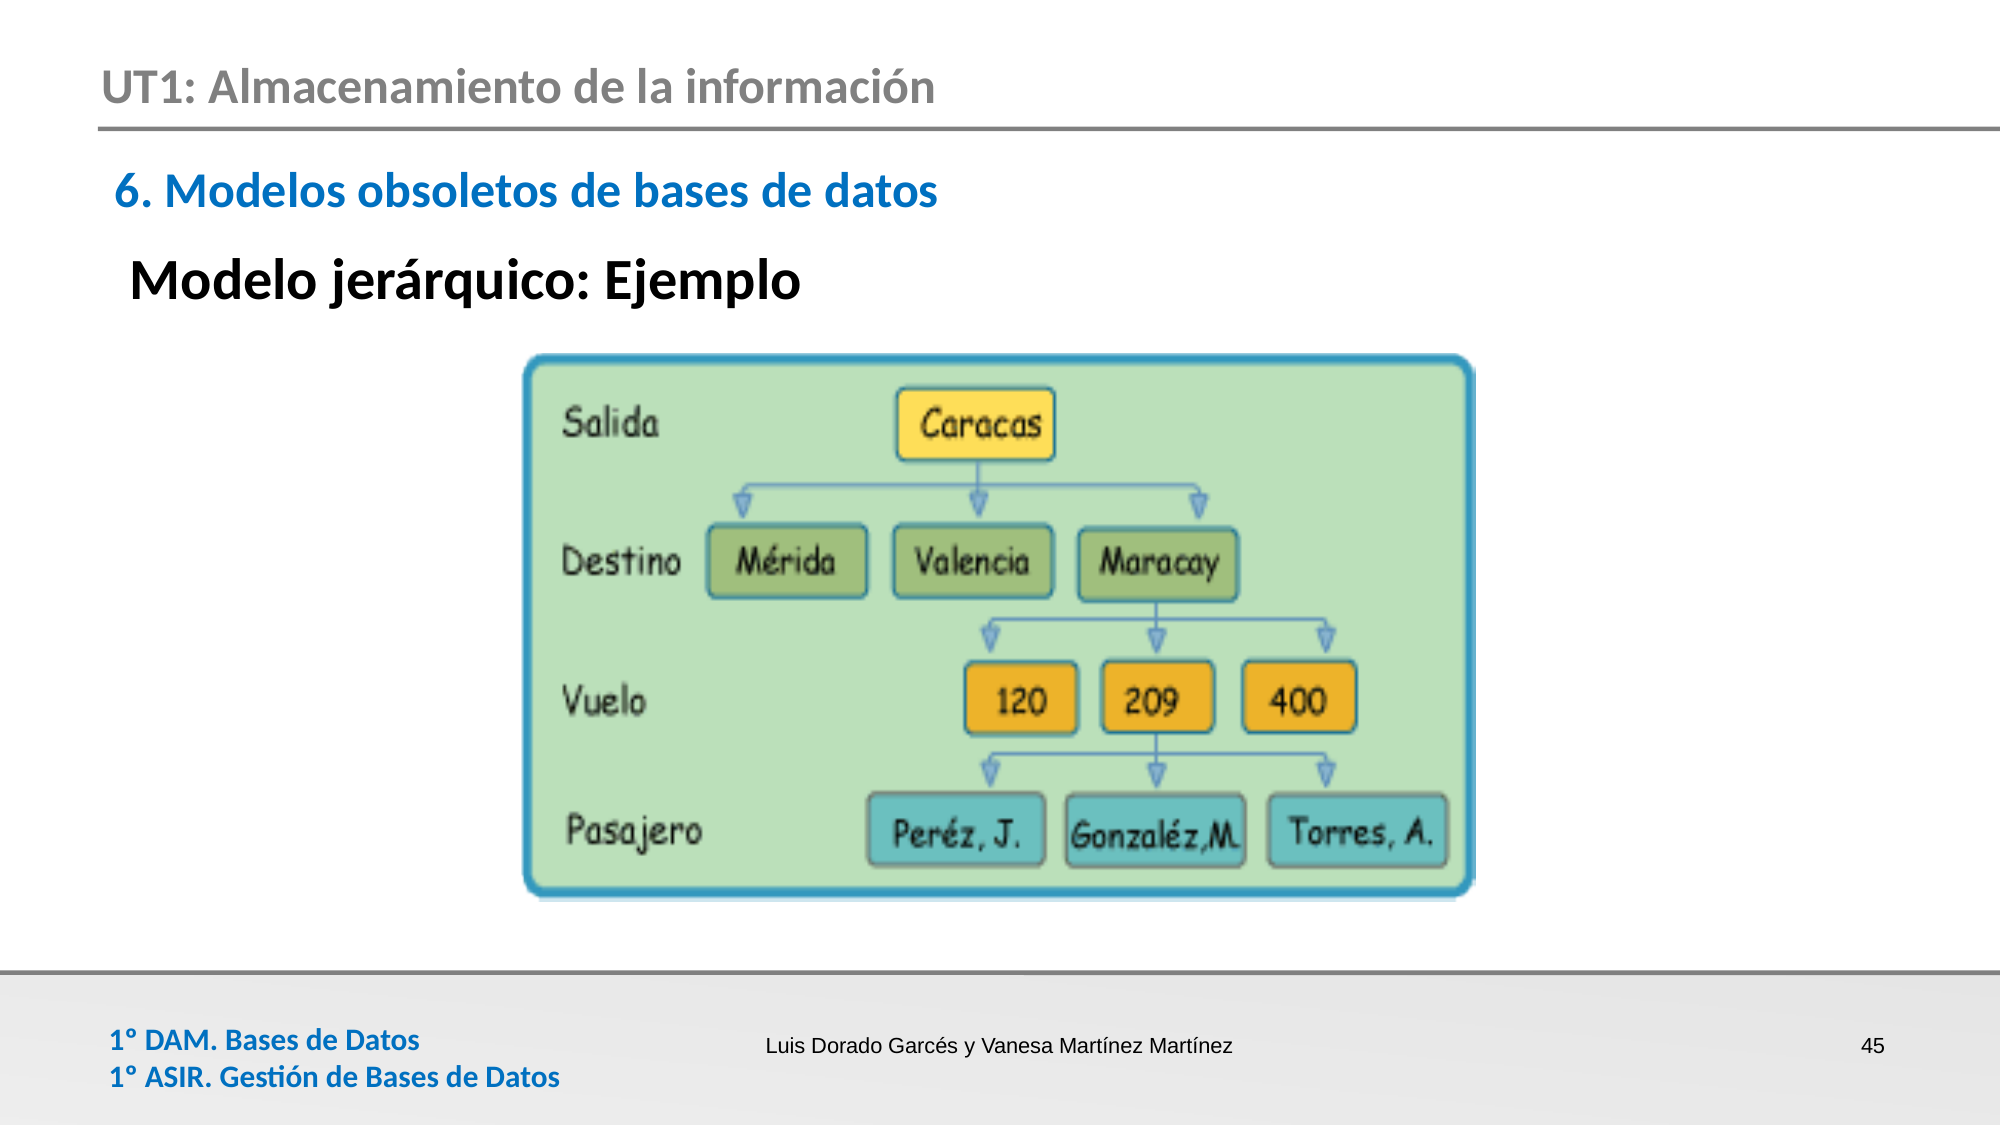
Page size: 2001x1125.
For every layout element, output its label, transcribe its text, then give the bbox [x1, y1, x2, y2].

list Modelo jerárquico: Ejemplo [99, 233, 1901, 959]
list 6. Modelos obsoletos de bases de datos [99, 149, 1898, 238]
footer Luis Dorado Garcés y Vanesa Martínez Martínez [683, 1024, 1317, 1103]
slide_number 45 [1433, 1024, 1901, 1103]
picture [521, 353, 1476, 902]
picture [0, 975, 2000, 1125]
